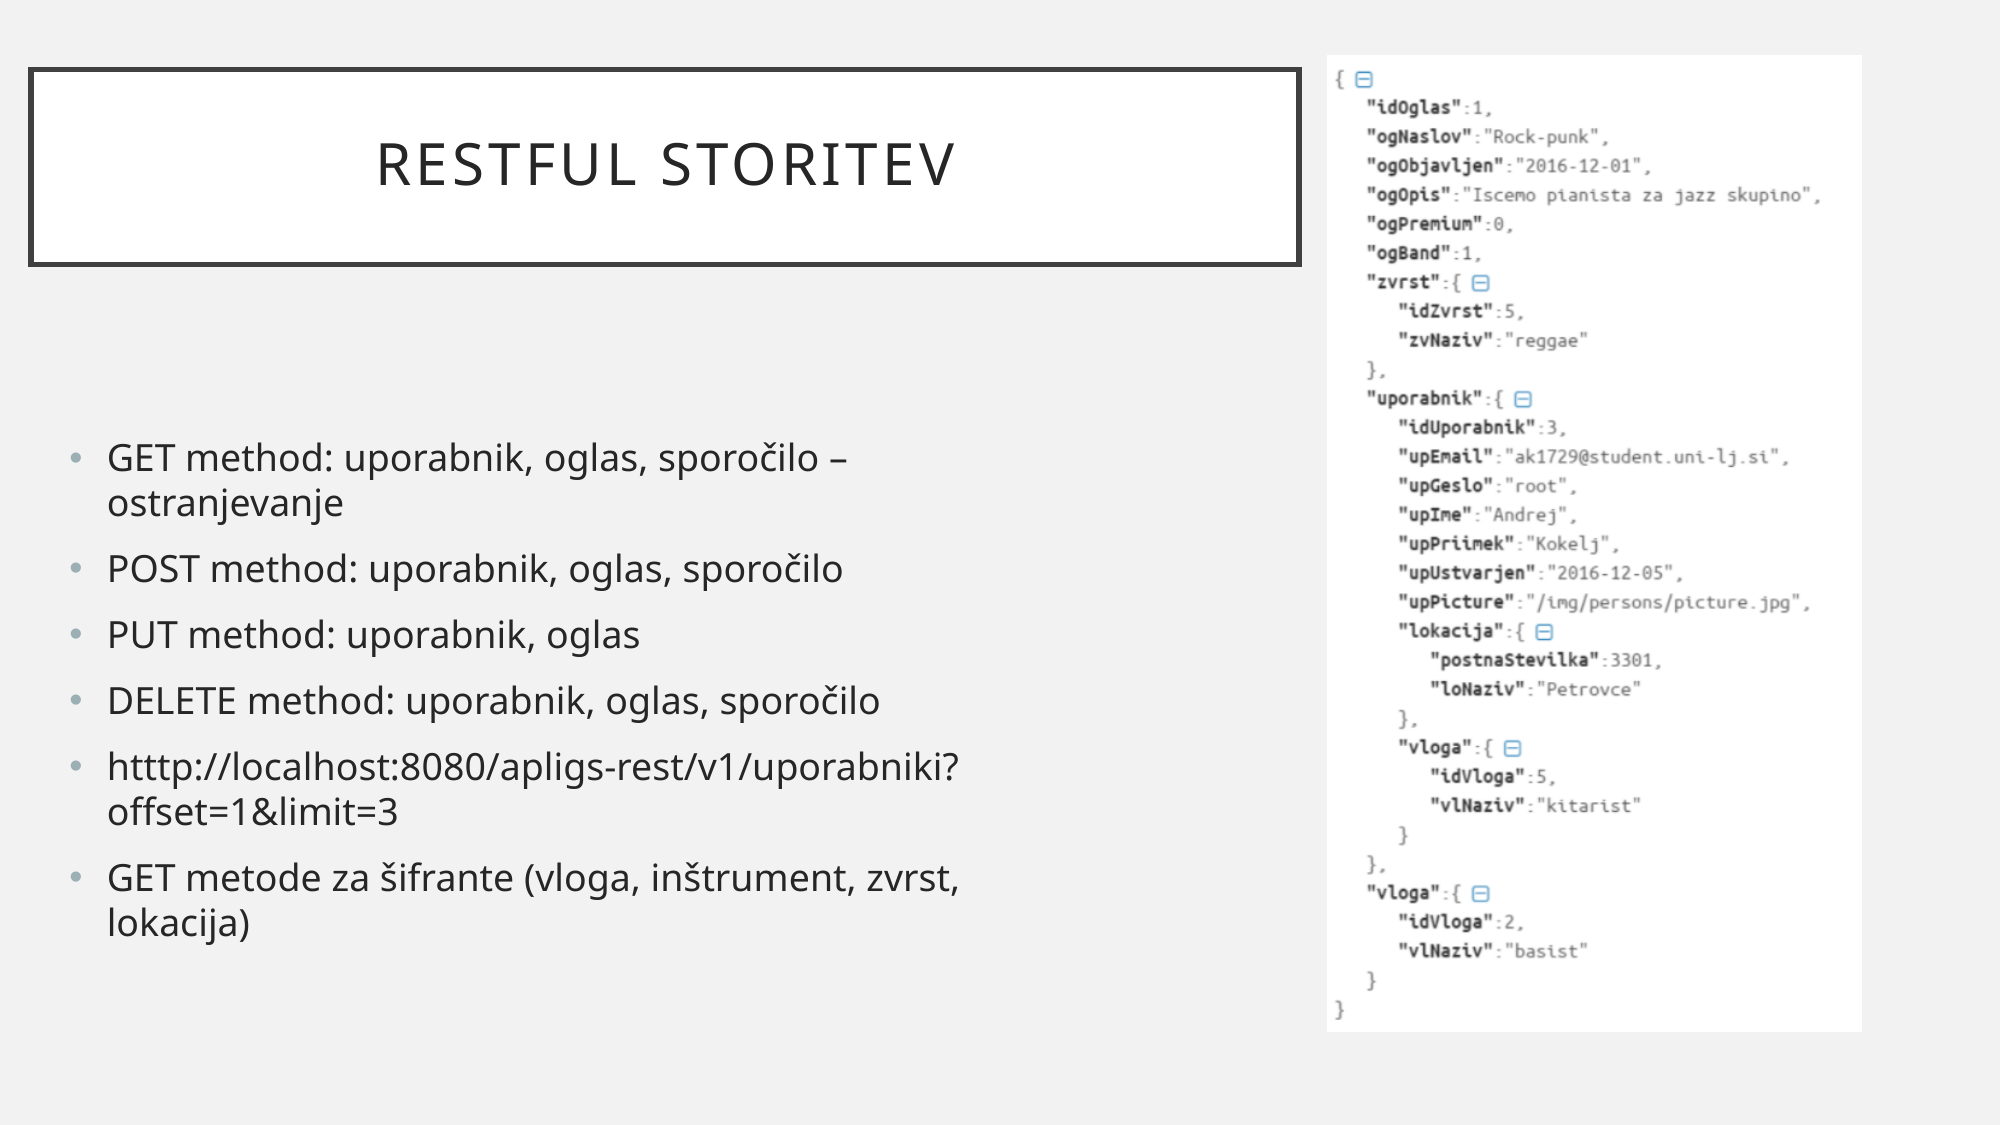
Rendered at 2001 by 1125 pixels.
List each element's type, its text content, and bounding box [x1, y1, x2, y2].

list GET method: uporabnik, oglas, sporočilo – ostranjevanje POST method: uporabnik, oglas, sporočilo PUT method: uporabnik, oglas DELETE method: uporabnik, oglas, sporočilo htttp://localhost:8080/apligs-rest/v1/uporabniki?offset=1&limit=3 GET metode za šifrante (vloga, inštrument, zvrst, lokacija) [54, 426, 1052, 936]
picture [1327, 55, 1862, 1033]
title RESTful storitev [28, 67, 1302, 267]
